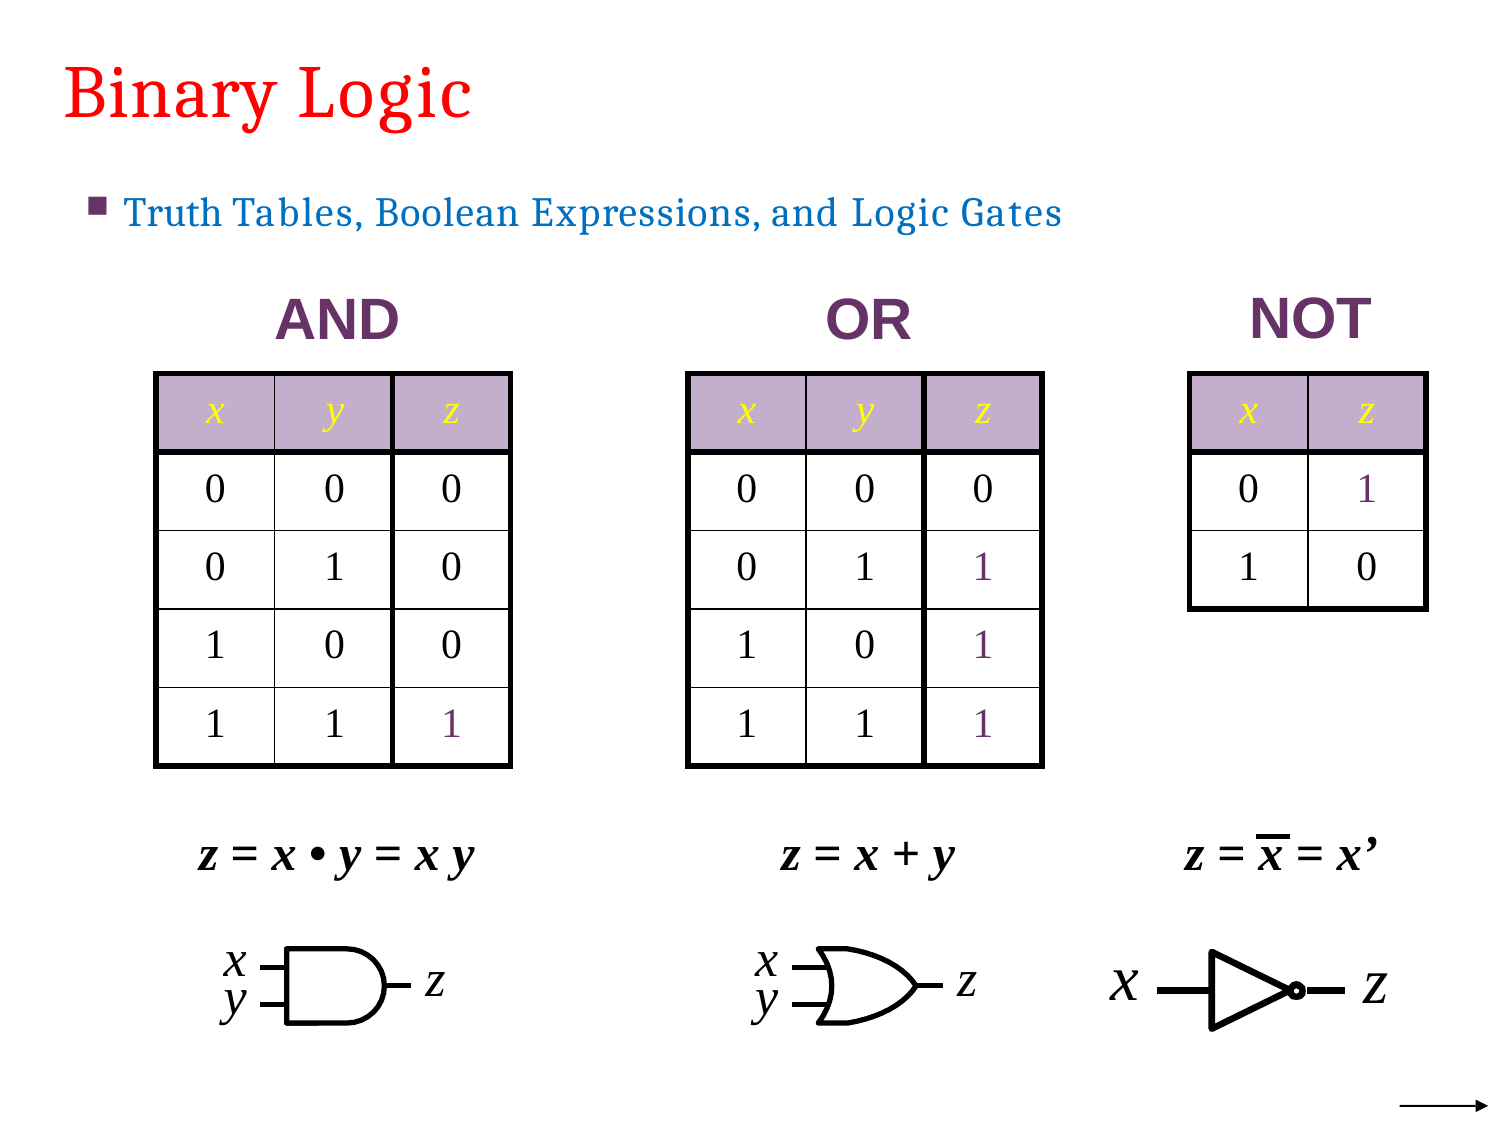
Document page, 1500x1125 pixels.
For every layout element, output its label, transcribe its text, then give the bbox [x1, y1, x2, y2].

table_header z [1309, 376, 1423, 449]
text_box y [221, 959, 250, 1025]
table_cell 1 [927, 688, 1039, 763]
text_box z = x + y [779, 818, 957, 881]
table_header y [807, 376, 921, 449]
text_box z = x • y = x y [196, 818, 477, 881]
text_box [1399, 1099, 1489, 1113]
table_cell 0 [927, 455, 1039, 530]
table_cell 1 [691, 688, 805, 763]
table_cell 1 [927, 610, 1039, 687]
table_cell 1 [275, 688, 390, 763]
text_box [1156, 948, 1346, 1033]
table_cell 0 [159, 531, 274, 608]
text_box x [1108, 933, 1143, 1014]
table_cell 1 [275, 531, 390, 608]
table_header y [275, 376, 390, 449]
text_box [791, 945, 943, 1026]
table_cell 0 [1192, 455, 1307, 530]
title Binary Logic [61, 40, 499, 231]
table_cell 0 [1309, 531, 1423, 606]
table_header x [691, 376, 805, 449]
table_cell 0 [807, 610, 921, 687]
table_cell 0 [691, 531, 805, 608]
table_cell 1 [927, 531, 1039, 608]
text_box z = x = x’ [1183, 818, 1381, 881]
text_box NOT [1247, 277, 1375, 350]
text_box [260, 945, 412, 1026]
table_cell 1 [691, 610, 805, 687]
text_box x [752, 922, 781, 959]
table_cell 1 [159, 610, 274, 687]
table_cell 1 [807, 531, 921, 608]
table_cell 1 [807, 688, 921, 763]
text_box z [423, 942, 449, 1008]
table_cell 1 [1309, 455, 1423, 530]
table_cell 0 [395, 455, 508, 530]
table_cell 0 [395, 531, 508, 608]
text_box y [752, 959, 781, 1025]
table_cell 0 [807, 455, 921, 530]
table_cell 0 [691, 455, 805, 530]
table_cell 0 [275, 455, 390, 530]
table_cell 0 [395, 610, 508, 687]
text_box x [221, 922, 250, 959]
table_cell 1 [159, 688, 274, 763]
table_cell 0 [275, 610, 390, 687]
table_cell 1 [1192, 531, 1307, 606]
text_box Truth Tables, Boolean Expressions, and Logic Gates AND OR [83, 182, 1107, 351]
table_cell 0 [159, 455, 274, 530]
table_header z [927, 376, 1039, 449]
table_header x [159, 376, 274, 449]
table_header z [395, 376, 508, 449]
text_box z [955, 942, 980, 1008]
text_box z [1361, 936, 1392, 1017]
table_cell 1 [395, 688, 508, 763]
table_header x [1192, 376, 1307, 449]
